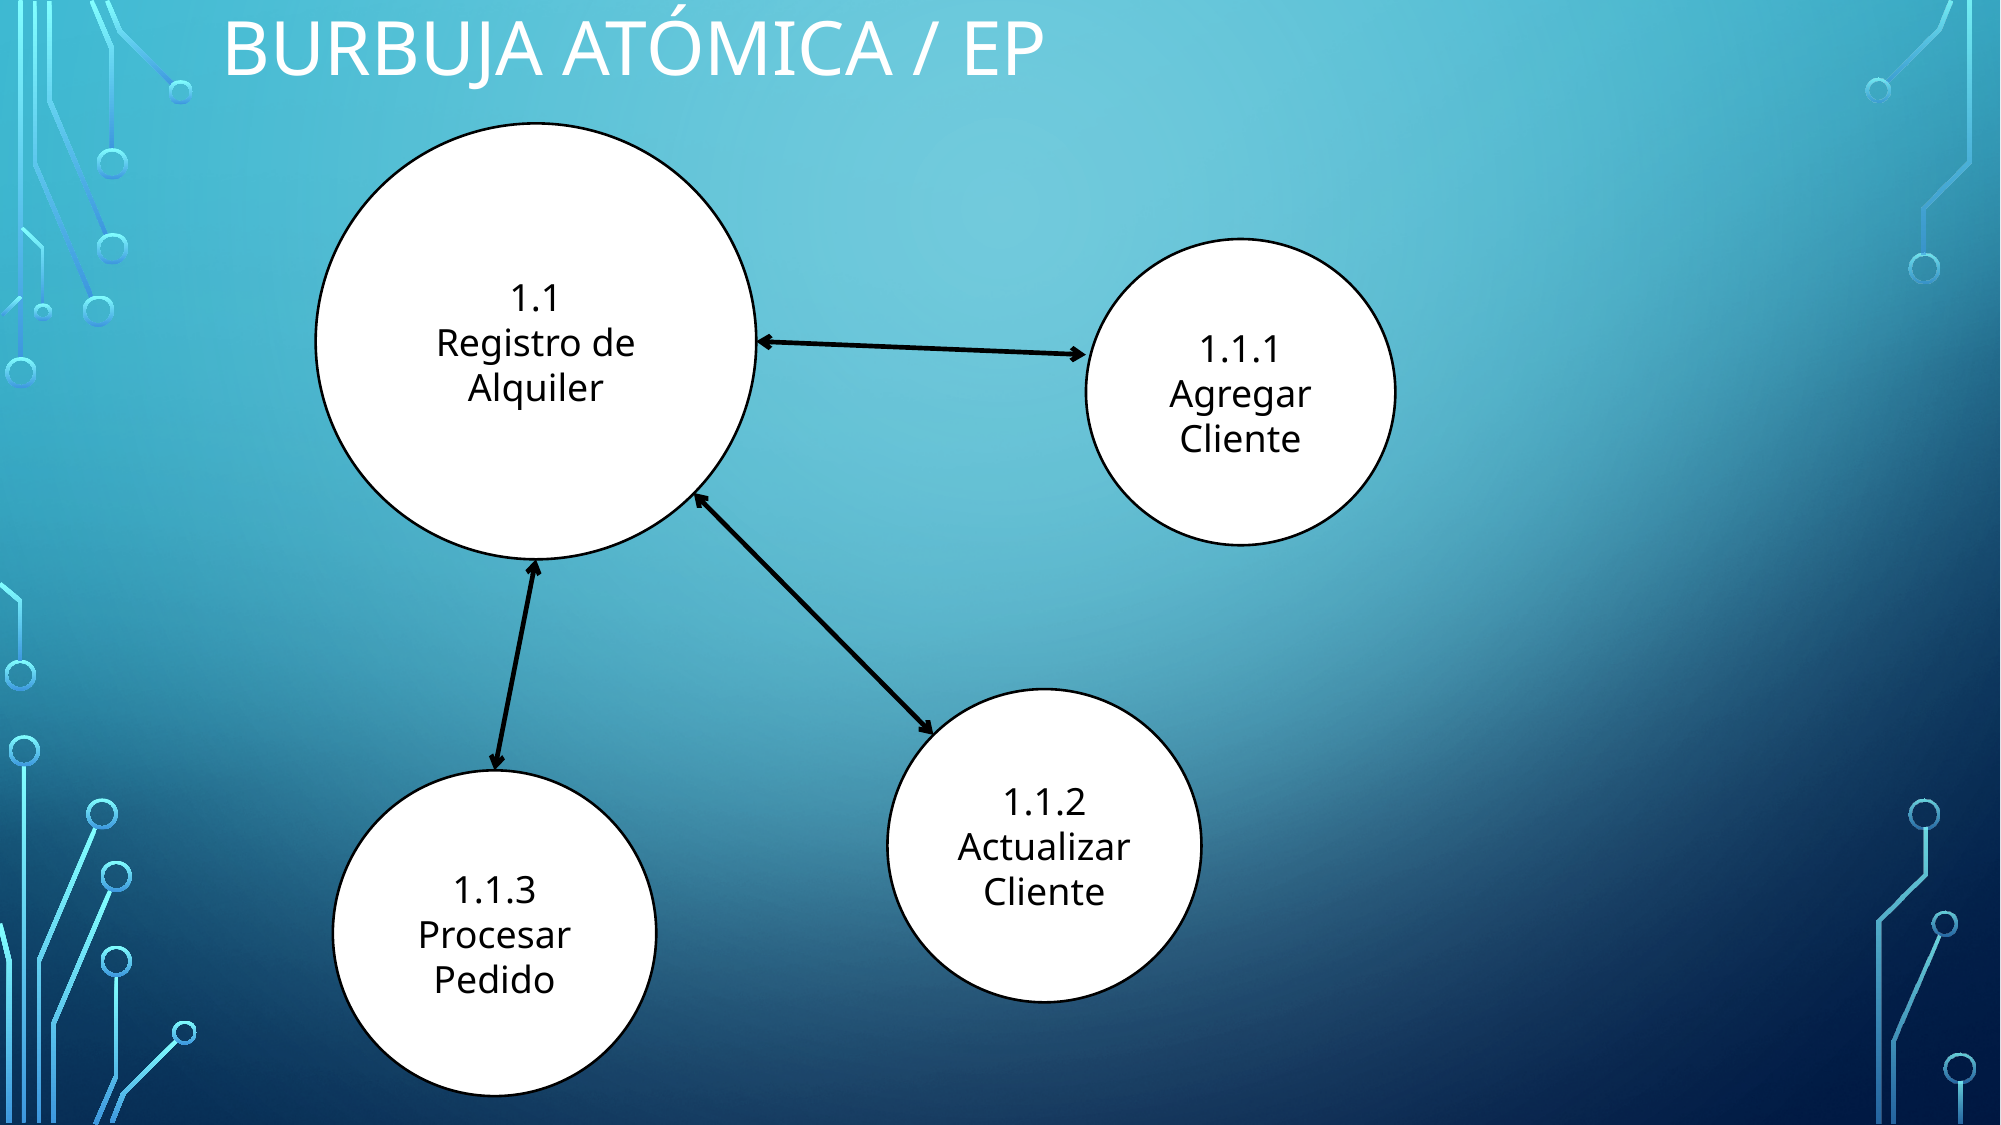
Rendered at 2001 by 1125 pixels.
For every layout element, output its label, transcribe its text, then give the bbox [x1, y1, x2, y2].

title Burbuja atómica / ep [206, 0, 1863, 103]
text_box 1.1.3 Procesar Pedido [331, 769, 658, 1098]
text_box 1.1.2 Actualizar Cliente [886, 687, 1203, 1004]
text_box 1.1.1 Agregar Cliente [1084, 237, 1397, 547]
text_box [755, 341, 1087, 355]
text_box 1.1 Registro de Alquiler [314, 122, 758, 561]
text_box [494, 559, 537, 771]
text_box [693, 492, 934, 736]
